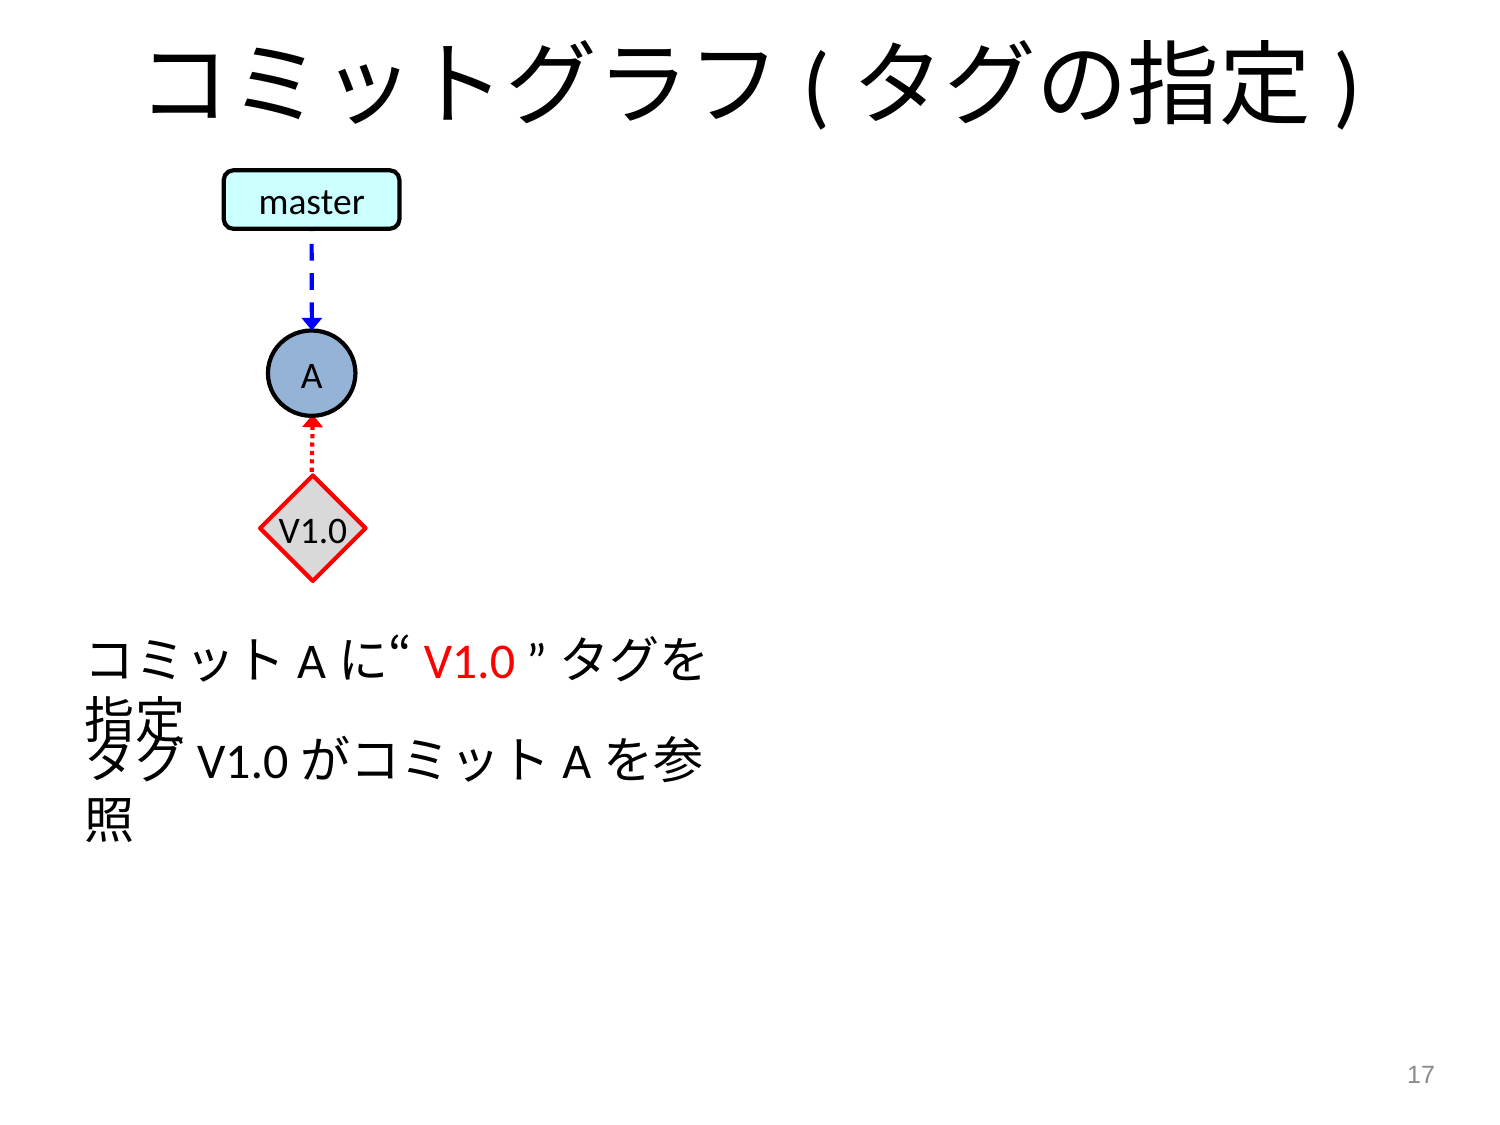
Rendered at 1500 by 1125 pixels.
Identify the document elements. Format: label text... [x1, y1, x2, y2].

slide_number 17 [1100, 1034, 1450, 1113]
text_box タグV1.0がコミットAを参照 [70, 721, 762, 856]
text_box [287, 559, 338, 584]
text_box A [267, 330, 356, 416]
text_box [287, 473, 339, 498]
text_box master [221, 168, 402, 231]
text_box V1.0 [260, 498, 366, 559]
text_box コミットAに“V1.0 ”タグを指定 [70, 621, 762, 721]
title コミットグラフ(タグの指定) [0, 0, 1500, 175]
